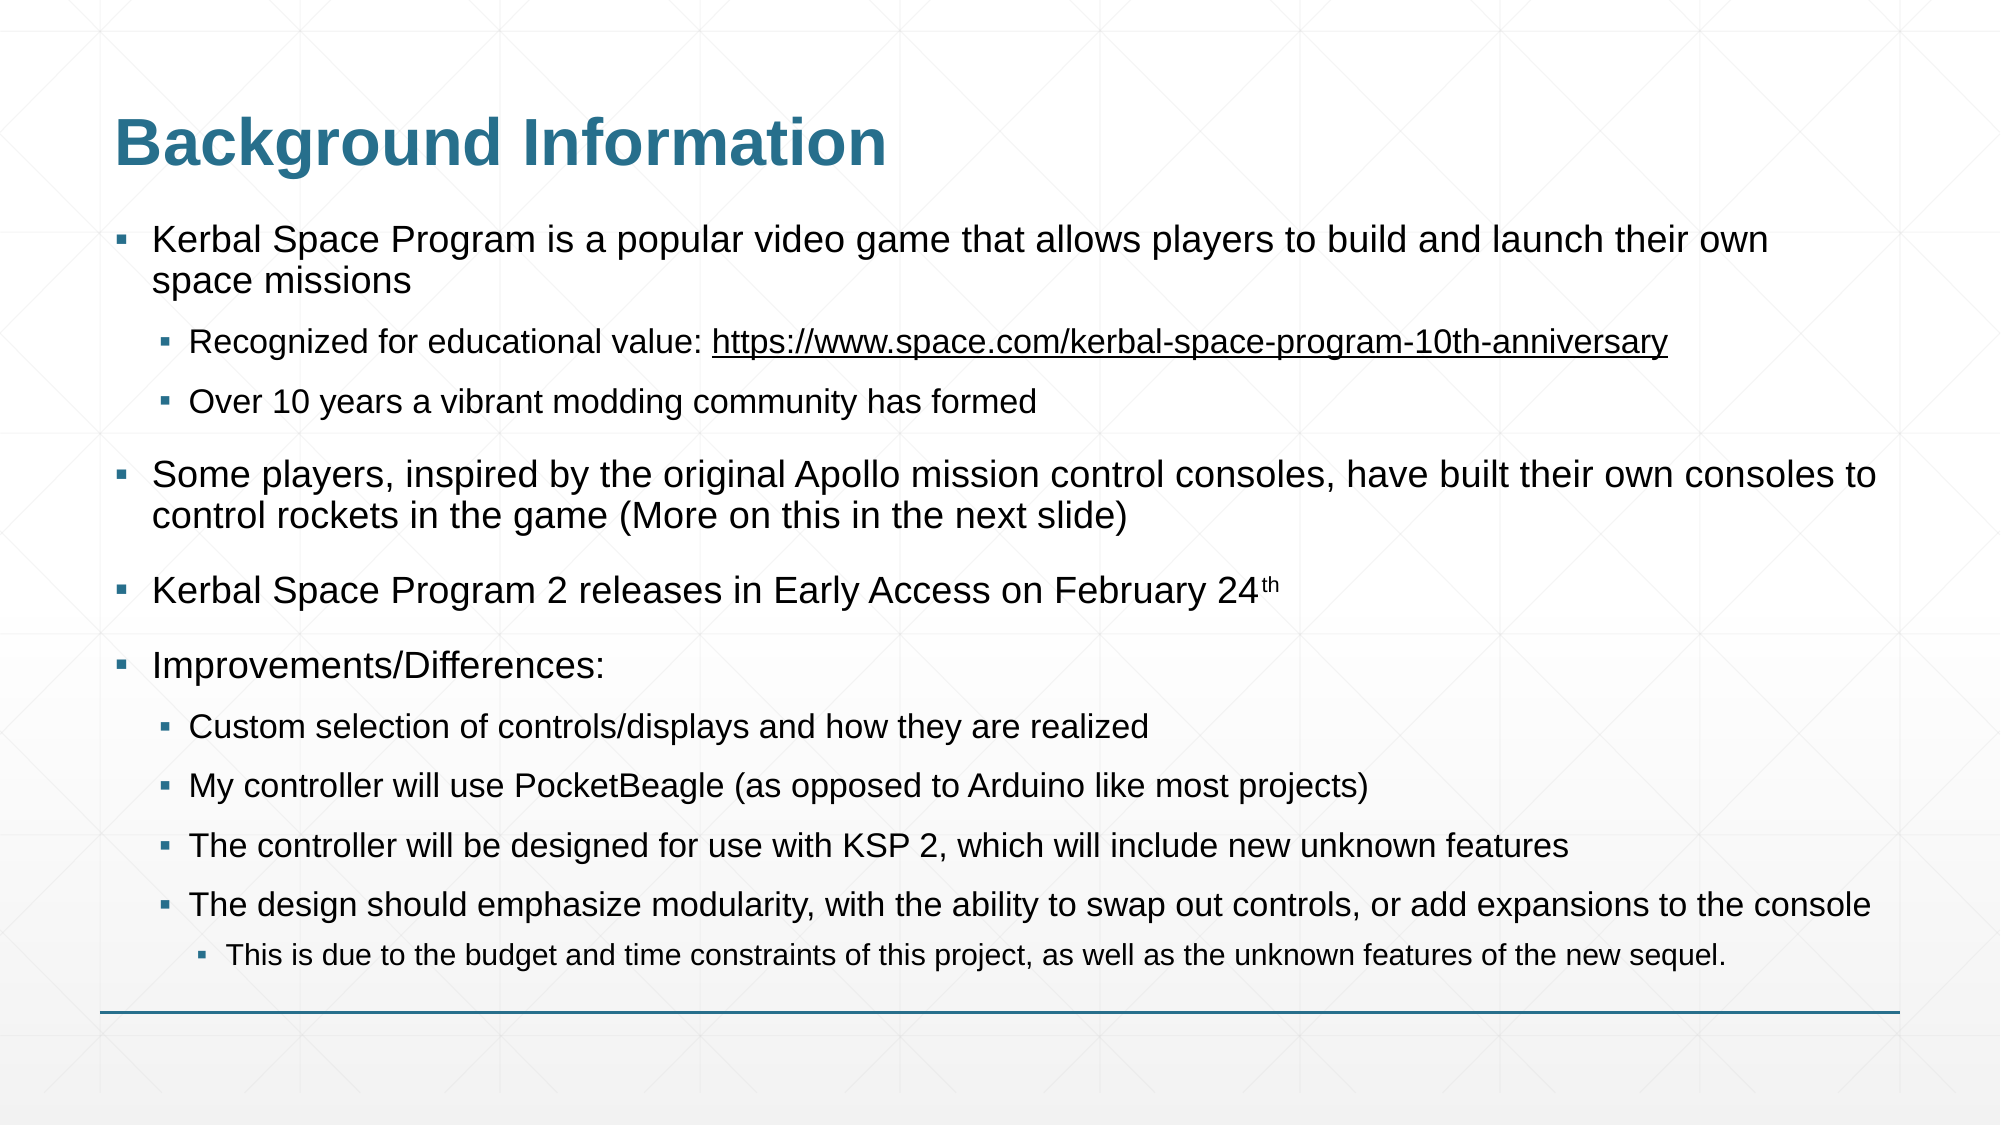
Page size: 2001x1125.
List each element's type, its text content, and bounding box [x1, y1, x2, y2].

list Kerbal Space Program is a popular video game that allows players to build and launch their own space missions Recognized for educational value: https://www.space.com/kerbal-space-program-10th-anniversary Over 10 years a vibrant modding community has formed Some players, inspired by the original Apollo mission control consoles, have built their own consoles to control rockets in the game (More on this in the next slide) Kerbal Space Program 2 releases in Early Access on February 24th Improvements/Differences: Custom selection of controls/displays and how they are realized My controller will use PocketBeagle (as opposed to Arduino like most projects) The controller will be designed for use with KSP 2, which will include new unknown features The design should emphasize modularity, with the ability to swap out controls, or add expansions to the console This is due to the budget and time constraints of this project, as well as the unknown features of the new sequel. [99, 212, 1900, 988]
title Background Information [99, 37, 1900, 188]
